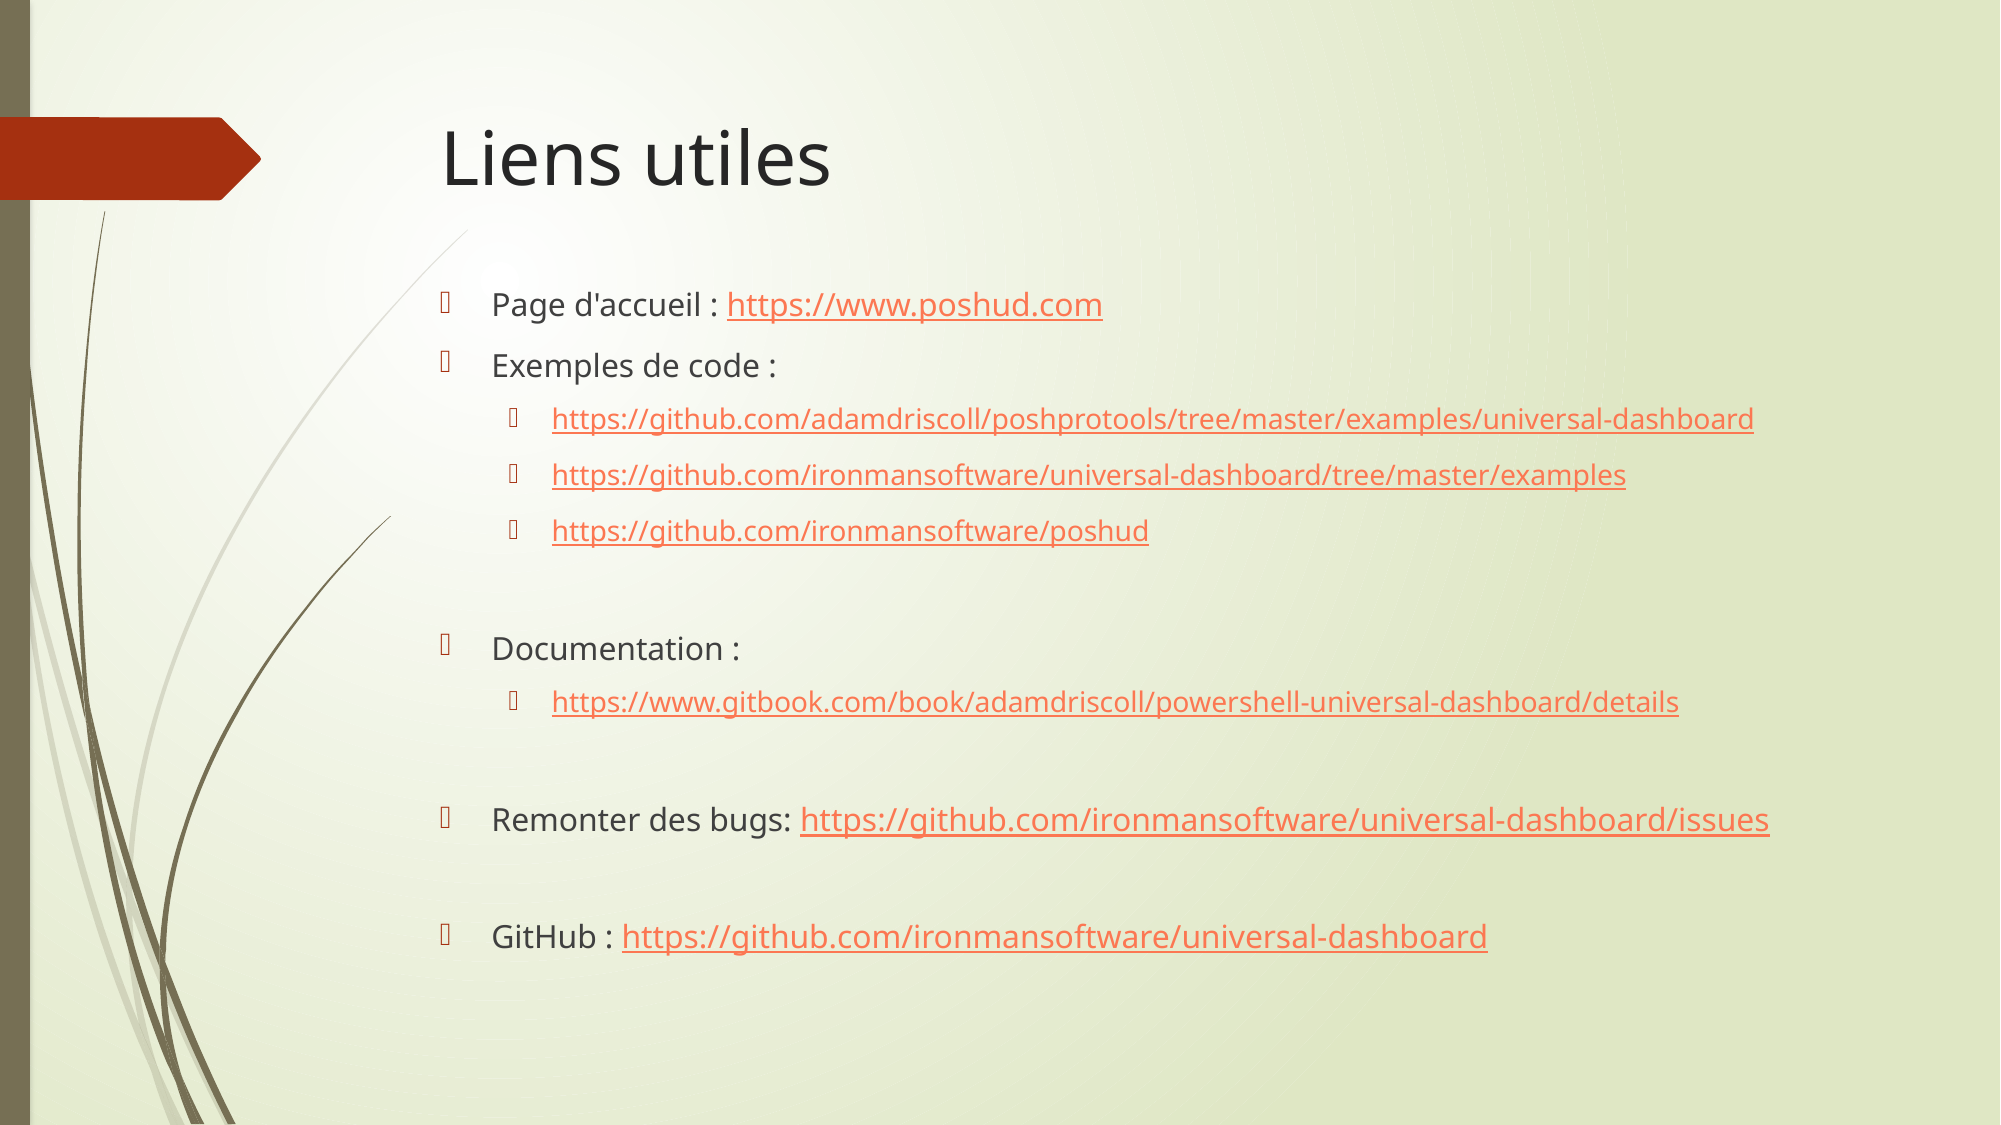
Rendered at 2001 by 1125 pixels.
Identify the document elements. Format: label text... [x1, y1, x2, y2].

list Page d'accueil : https://www.poshud.com Exemples de code : https://github.com/adamdriscoll/poshprotools/tree/master/examples/universal-dashboard https://github.com/ironmansoftware/universal-dashboard/tree/master/examples https://github.com/ironmansoftware/poshud Documentation : https://www.gitbook.com/book/adamdriscoll/powershell-universal-dashboard/details Remonter des bugs: https://github.com/ironmansoftware/universal-dashboard/issues GitHub : https://github.com/ironmansoftware/universal-dashboard [424, 276, 1888, 972]
title Liens utiles [425, 102, 1888, 276]
